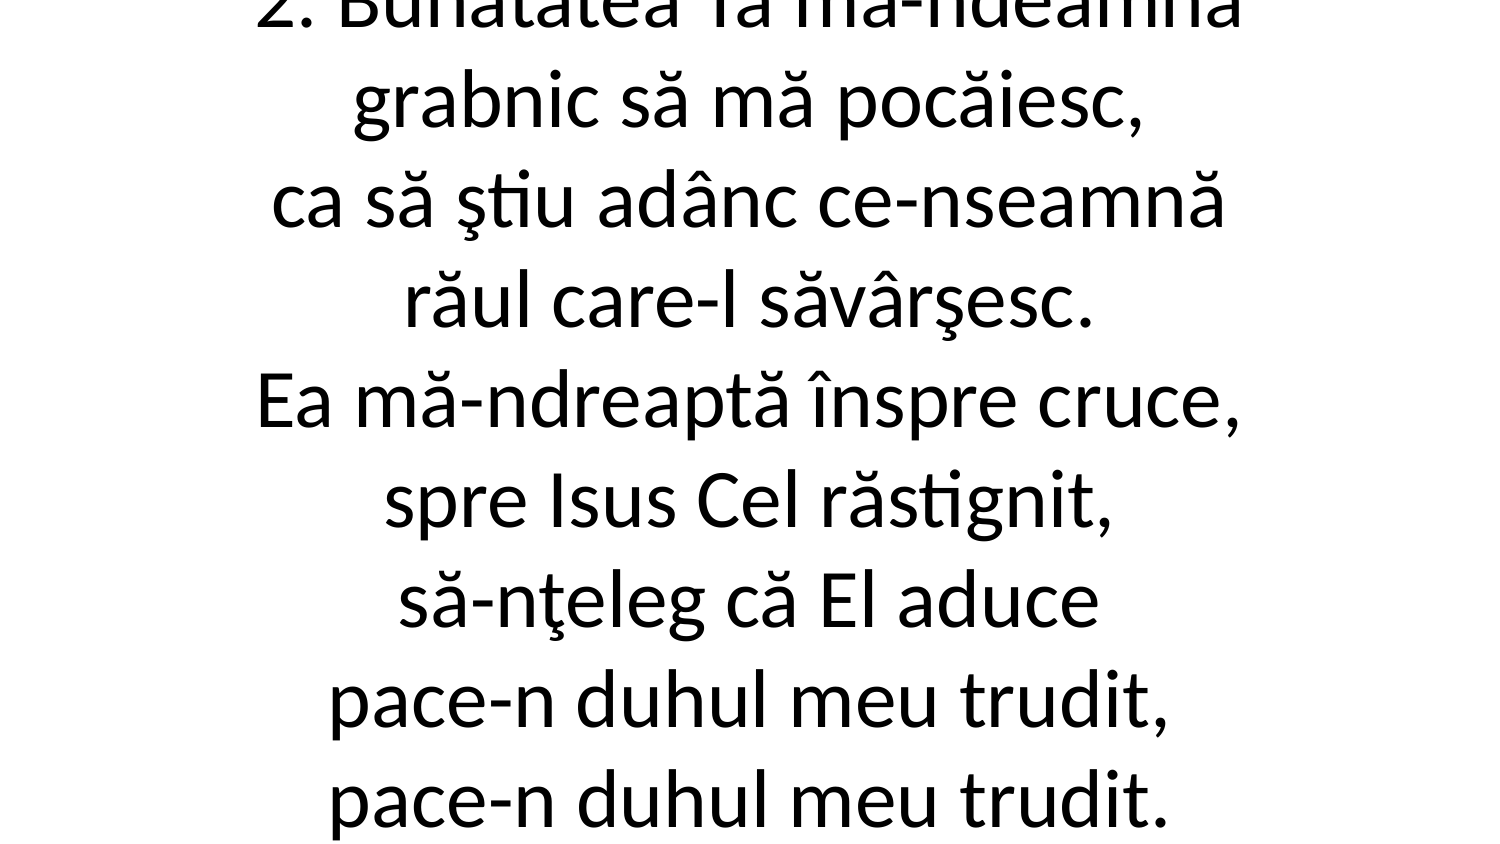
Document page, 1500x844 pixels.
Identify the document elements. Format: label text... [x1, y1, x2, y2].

text_box 2. Bunătatea Ta mă-ndeamnă grabnic să mă pocăiesc, ca să ştiu adânc ce-nseamnă răul care-l săvârşesc. Ea mă-ndreaptă înspre cruce, spre Isus Cel răstignit, să-nţeleg că El aduce pace-n duhul meu trudit, pace-n duhul meu trudit. Bunătatea Ta, bunătatea Ta! [239, 0, 1261, 844]
